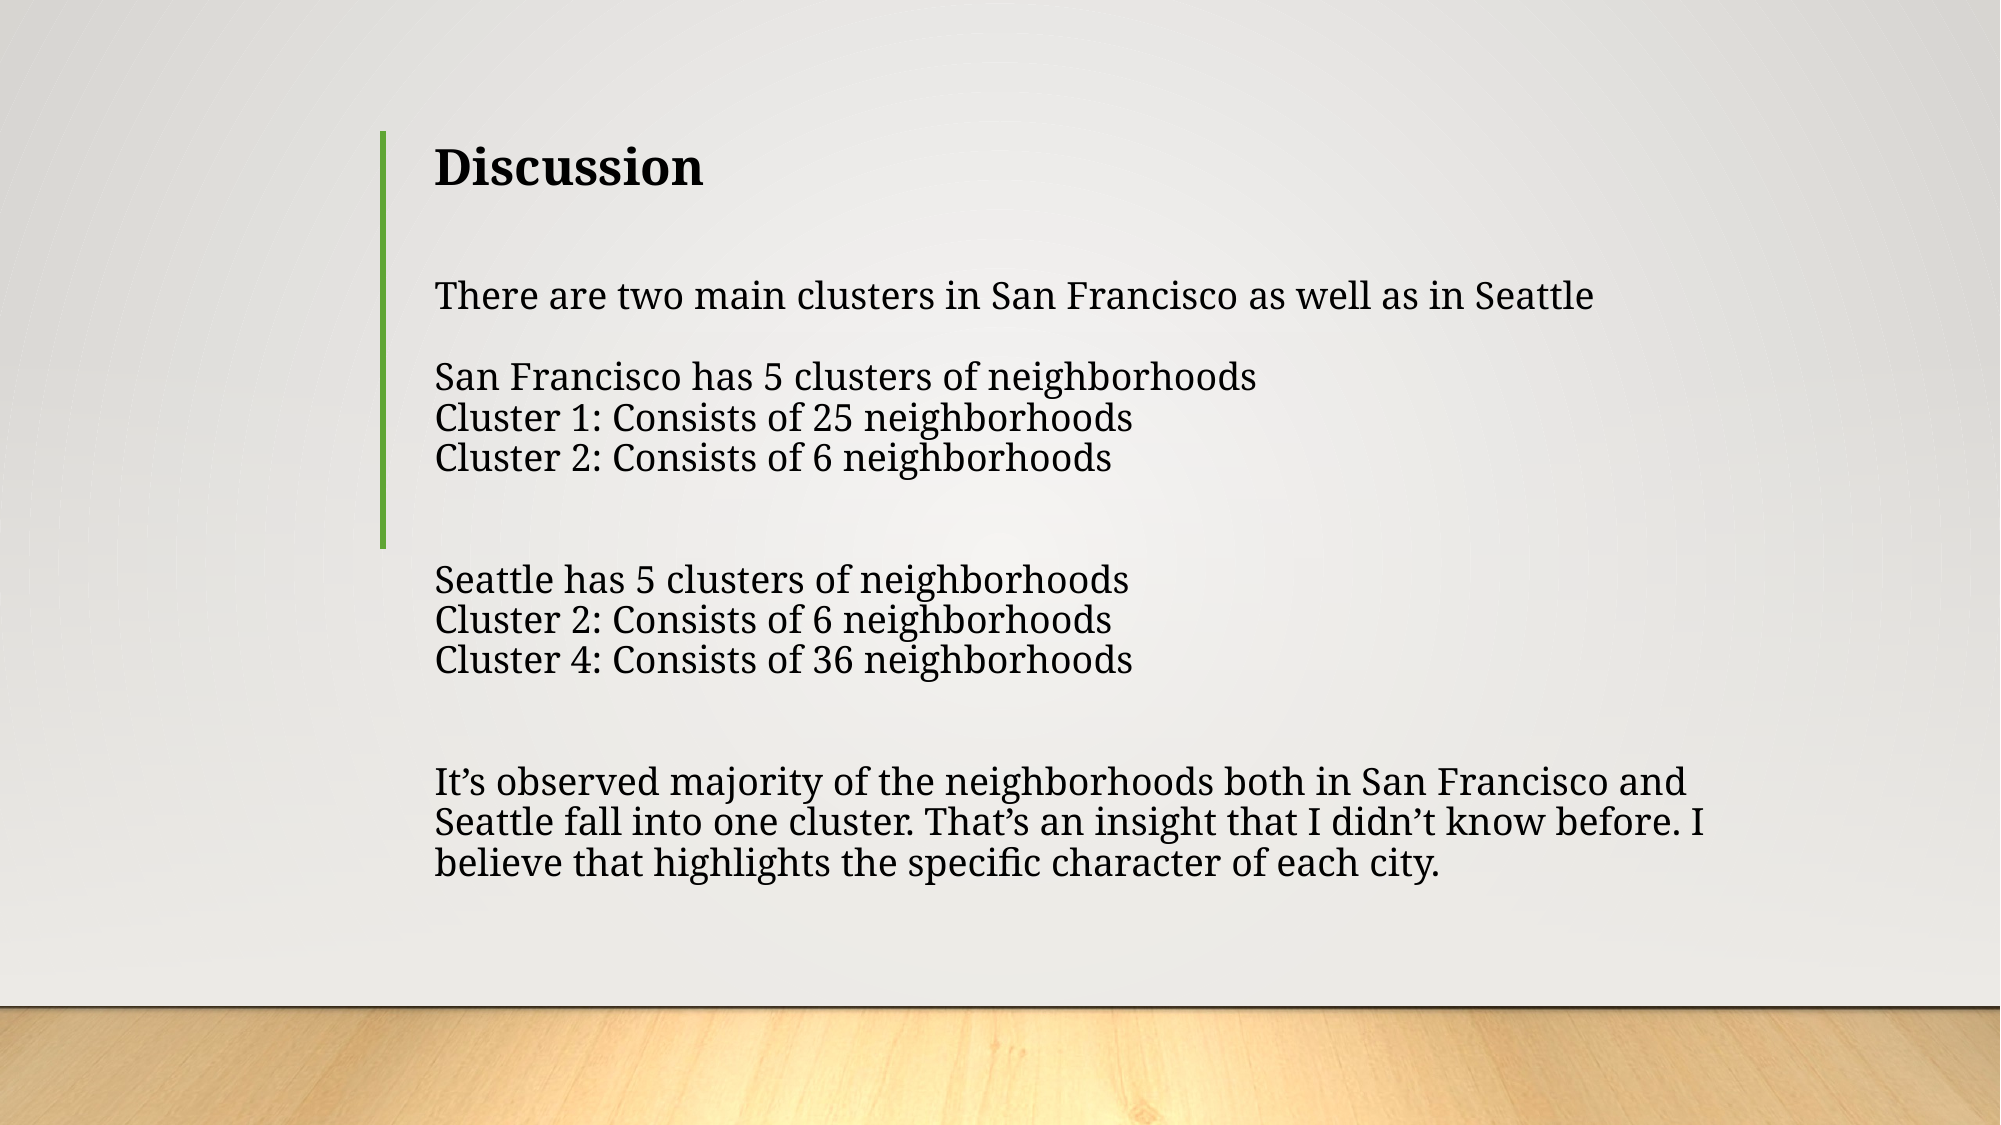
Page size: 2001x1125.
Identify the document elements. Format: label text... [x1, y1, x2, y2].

title Discussion There are two main clusters in San Francisco as well as in Seattle San Francisco has 5 clusters of neighborhoods Cluster 1: Consists of 25 neighborhoods Cluster 2: Consists of 6 neighborhoods Seattle has 5 clusters of neighborhoods Cluster 2: Consists of 6 neighborhoods Cluster 4: Consists of 36 neighborhoods It’s observed majority of the neighborhoods both in San Francisco and Seattle fall into one cluster. That’s an insight that I didn’t know before. I believe that highlights the specific character of each city. [419, 123, 1824, 951]
picture [0, 1006, 2000, 1125]
